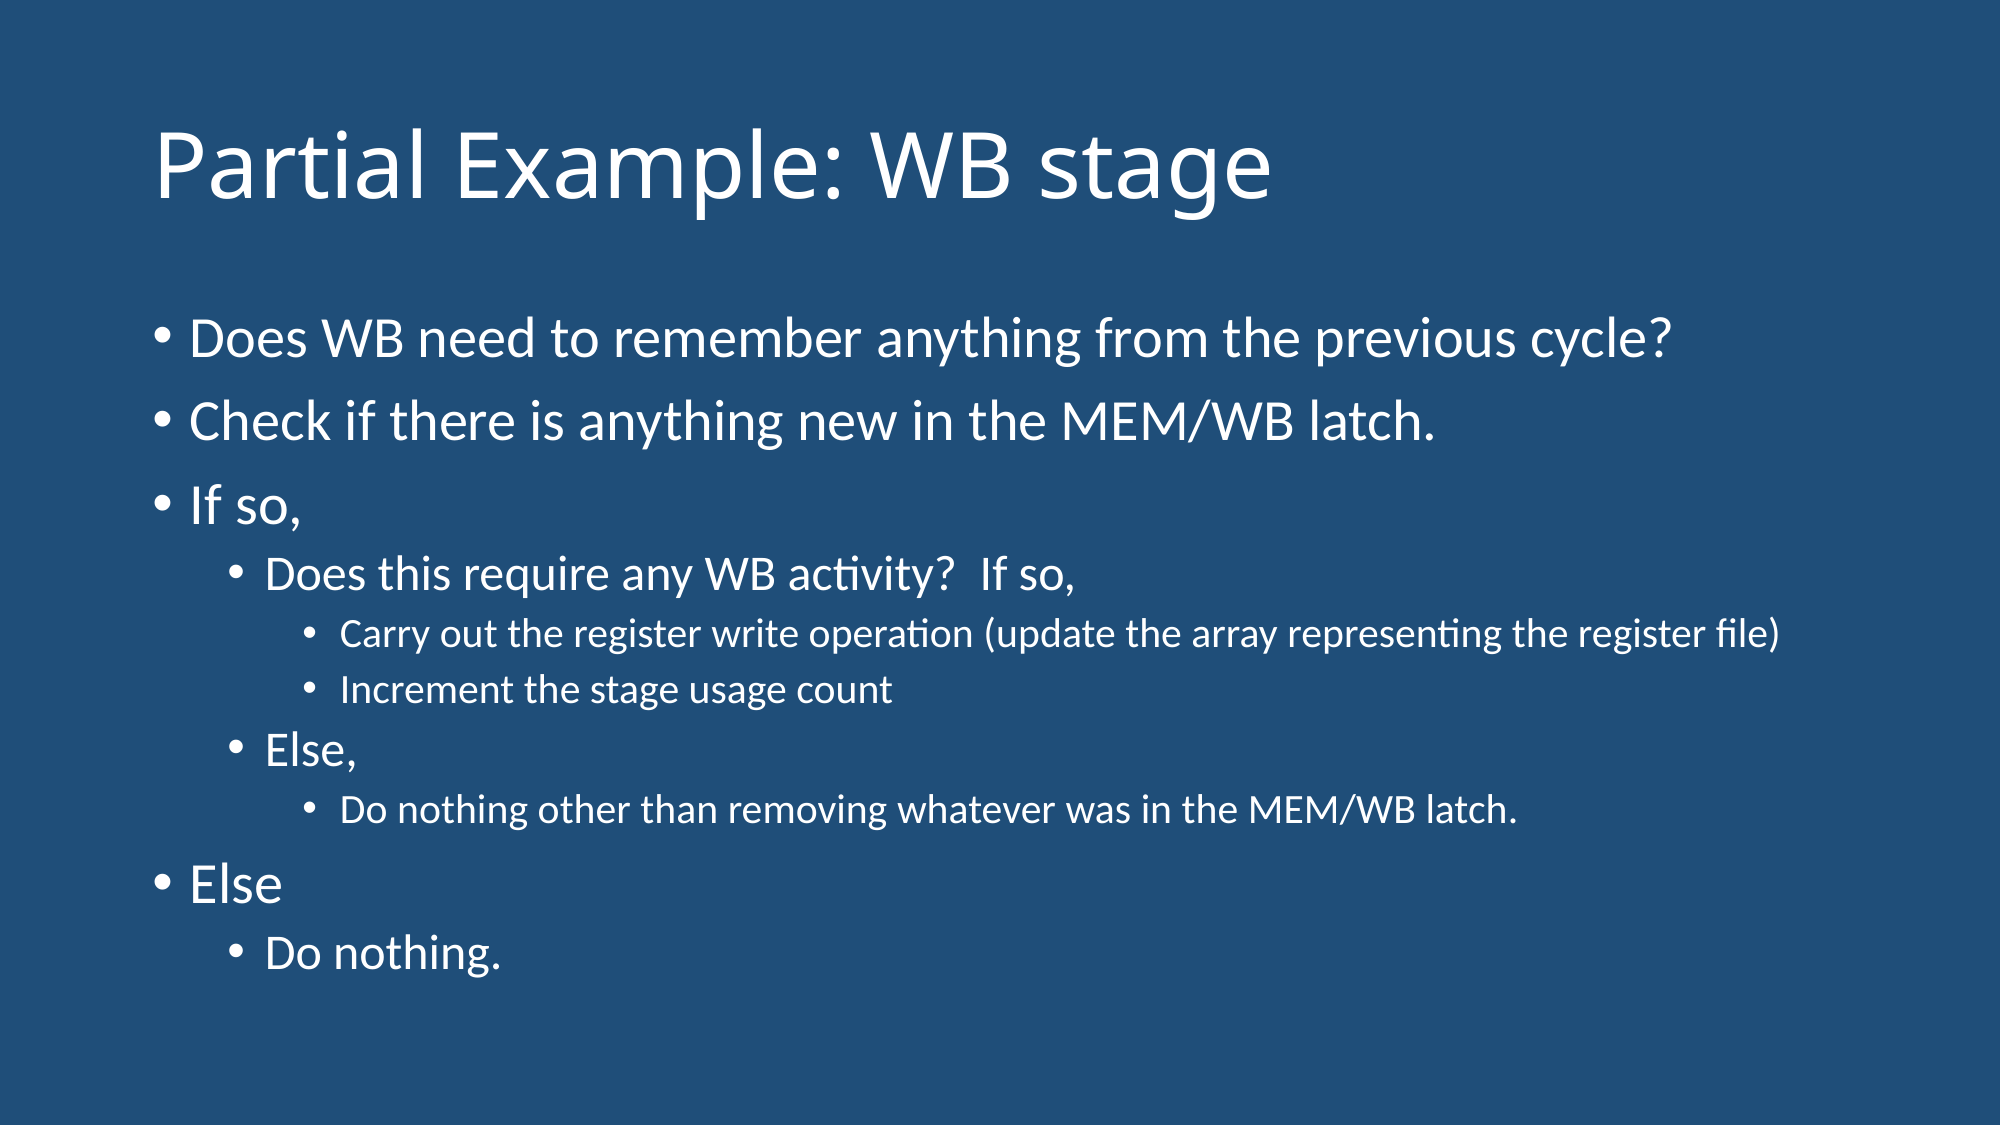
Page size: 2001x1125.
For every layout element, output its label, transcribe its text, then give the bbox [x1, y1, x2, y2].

list Does WB need to remember anything from the previous cycle? Check if there is anything new in the MEM/WB latch. If so, Does this require any WB activity? If so, Carry out the register write operation (update the array representing the register file) Increment the stage usage count Else, Do nothing other than removing whatever was in the MEM/WB latch. Else Do nothing. [137, 299, 1863, 1014]
title Partial Example: WB stage [137, 59, 1863, 278]
